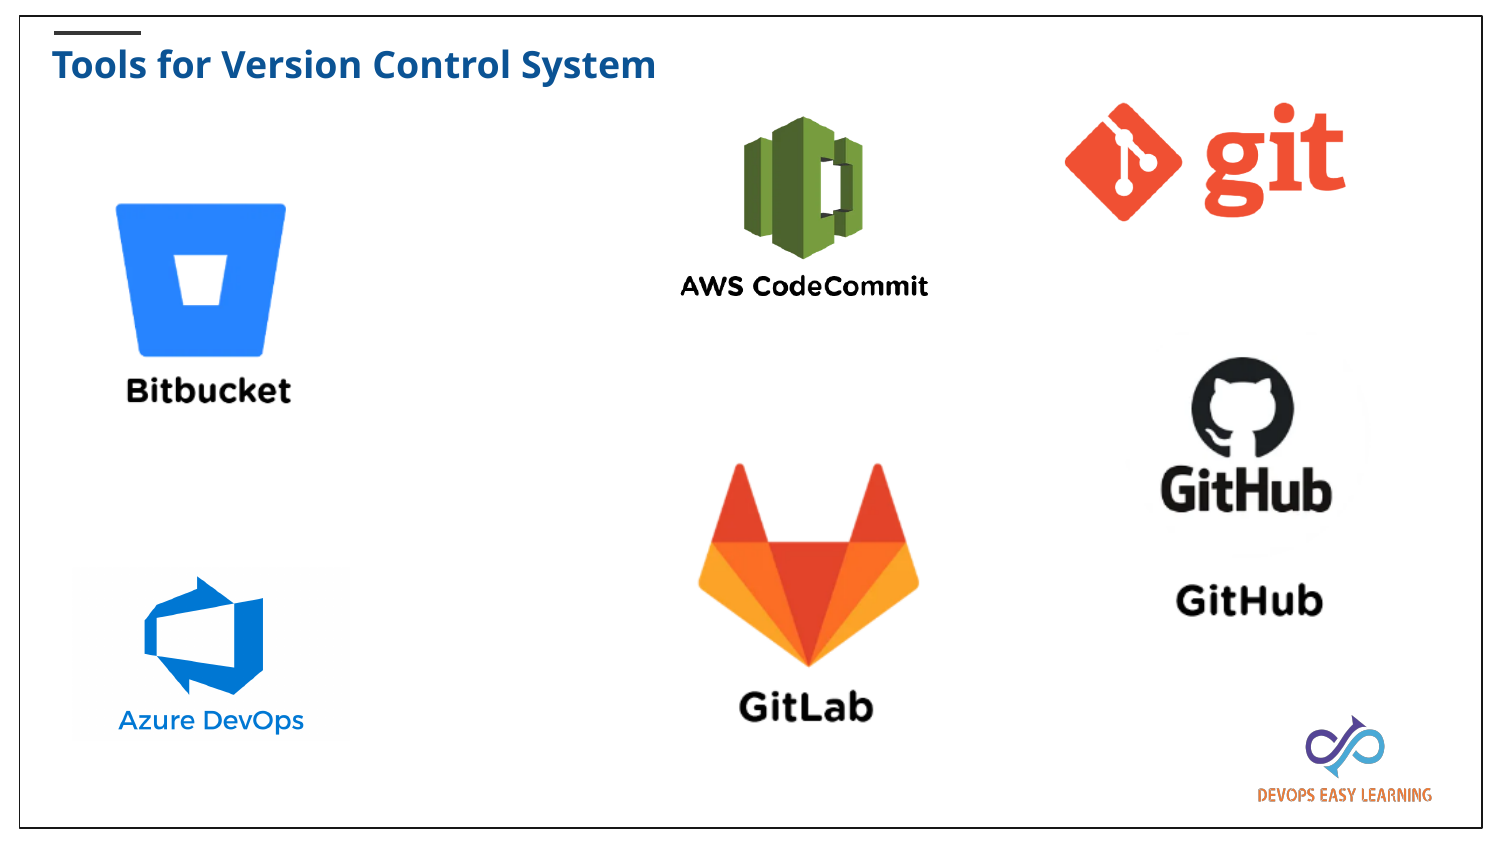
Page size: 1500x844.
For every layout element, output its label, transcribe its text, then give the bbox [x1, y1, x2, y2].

picture [1249, 705, 1441, 820]
picture [1112, 332, 1376, 645]
picture [100, 179, 322, 422]
text_box Tools for Version Control System [36, 33, 1220, 94]
picture [1061, 93, 1376, 240]
text_box [19, 15, 1482, 829]
picture [675, 111, 939, 314]
picture [72, 567, 350, 742]
picture [675, 432, 954, 751]
